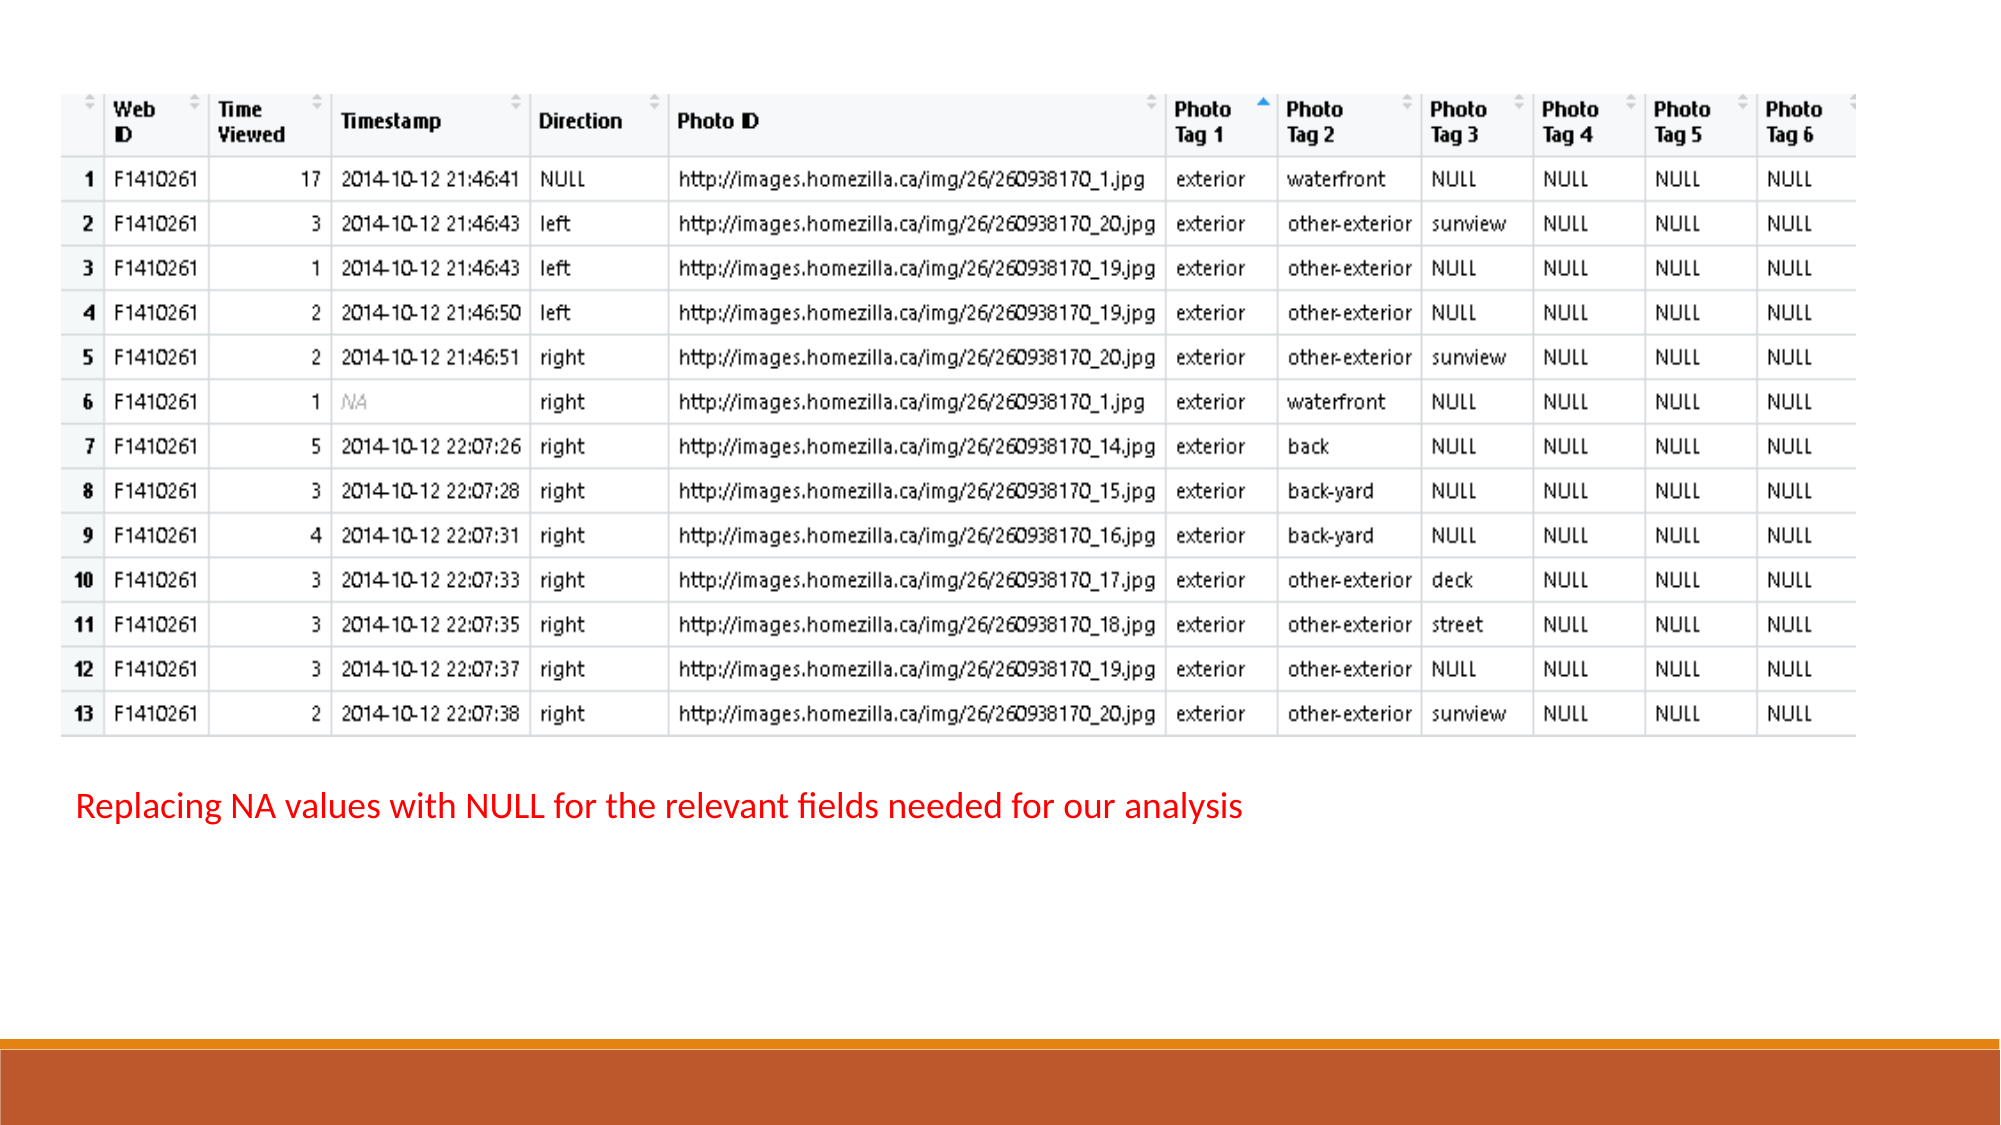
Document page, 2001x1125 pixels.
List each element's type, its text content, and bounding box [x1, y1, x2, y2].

text_box Replacing NA values with NULL for the relevant fields needed for our analysis [60, 773, 1743, 834]
picture [60, 94, 1856, 737]
